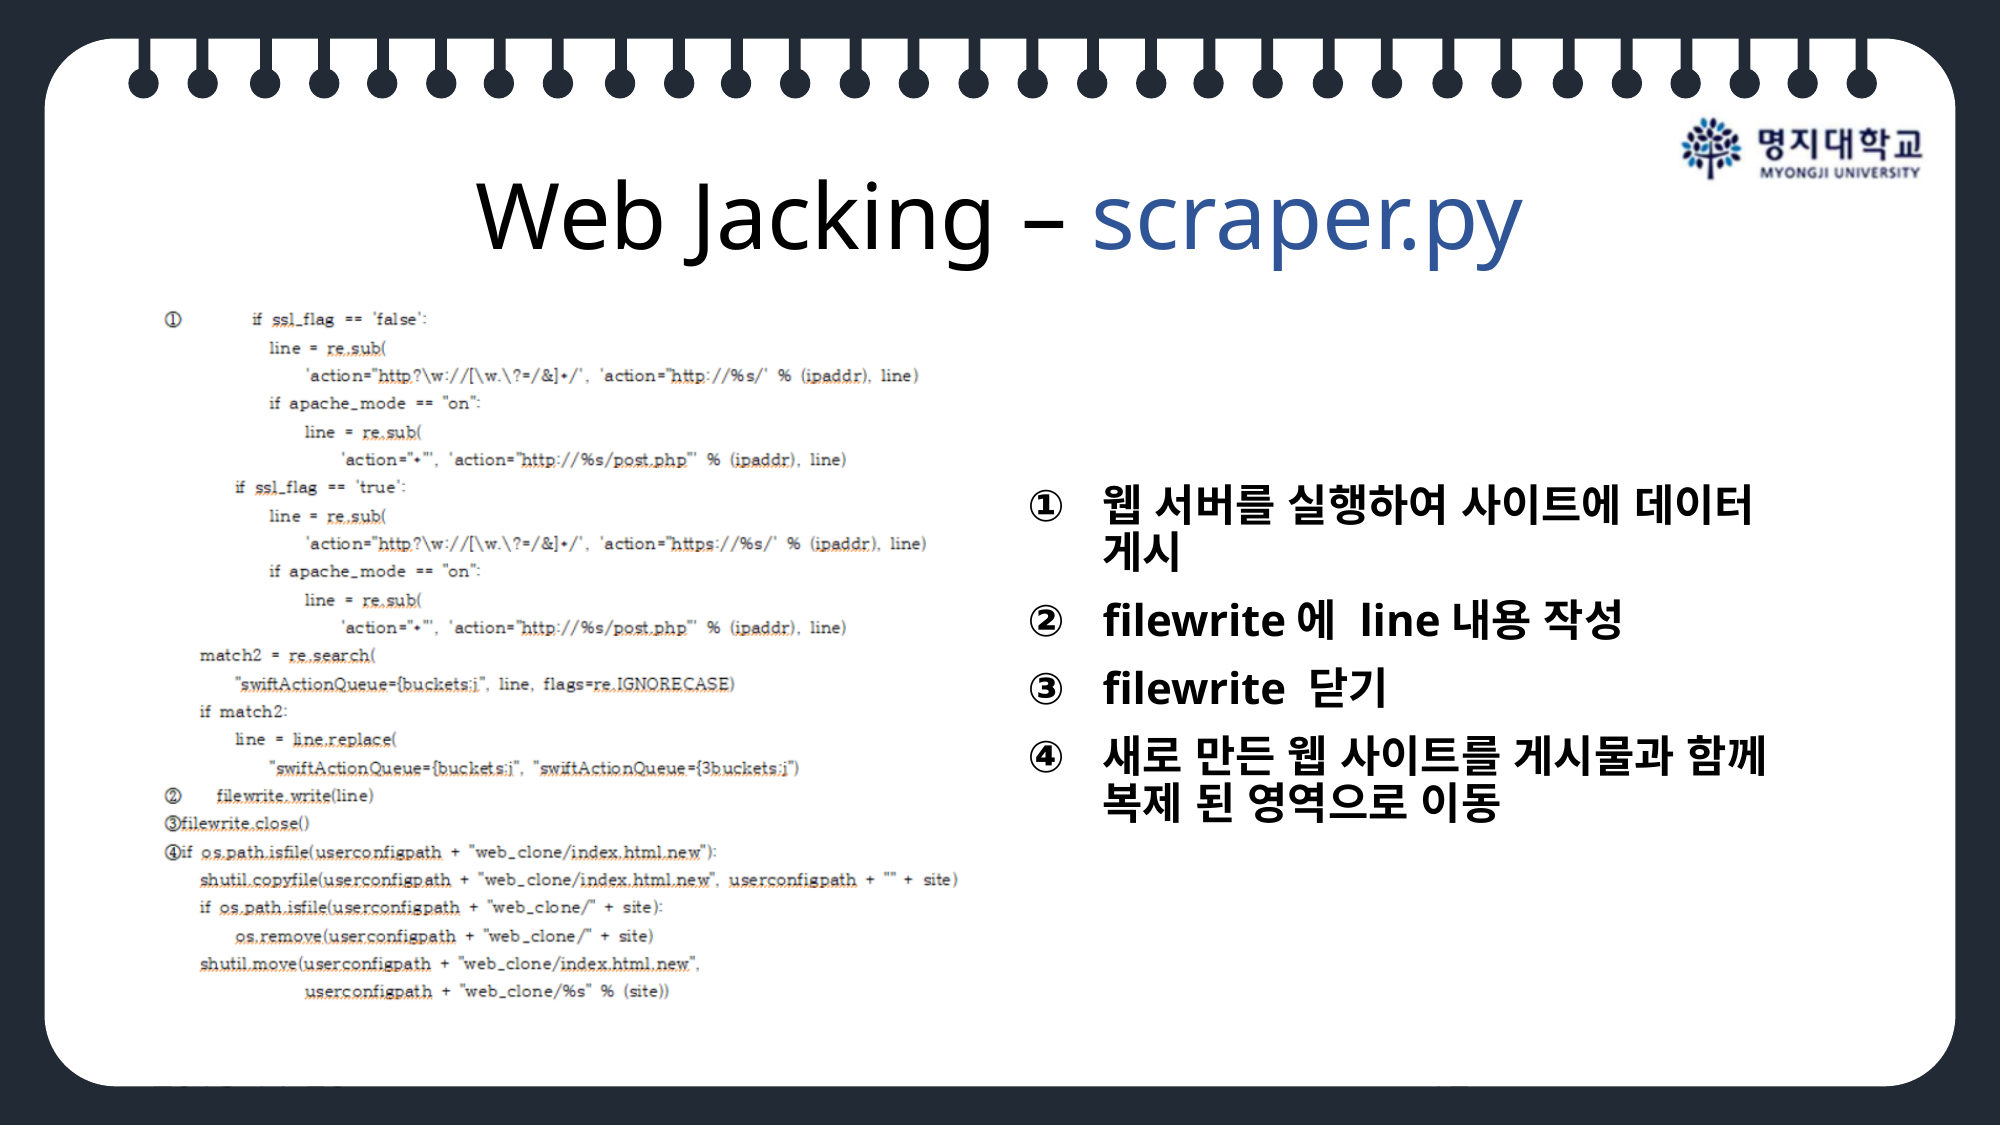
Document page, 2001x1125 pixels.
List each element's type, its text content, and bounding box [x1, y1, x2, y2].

list 웹 서버를 실행하여 사이트에 데이터 게시 filewrite에 line내용 작성 filewrite 닫기 새로 만든 웹 사이트를 게시물과 함께 복제 된 영역으로 이동 [1012, 299, 1863, 1014]
title Web Jacking – scraper.py [137, 59, 1863, 278]
picture [1667, 103, 1949, 196]
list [154, 299, 971, 1014]
